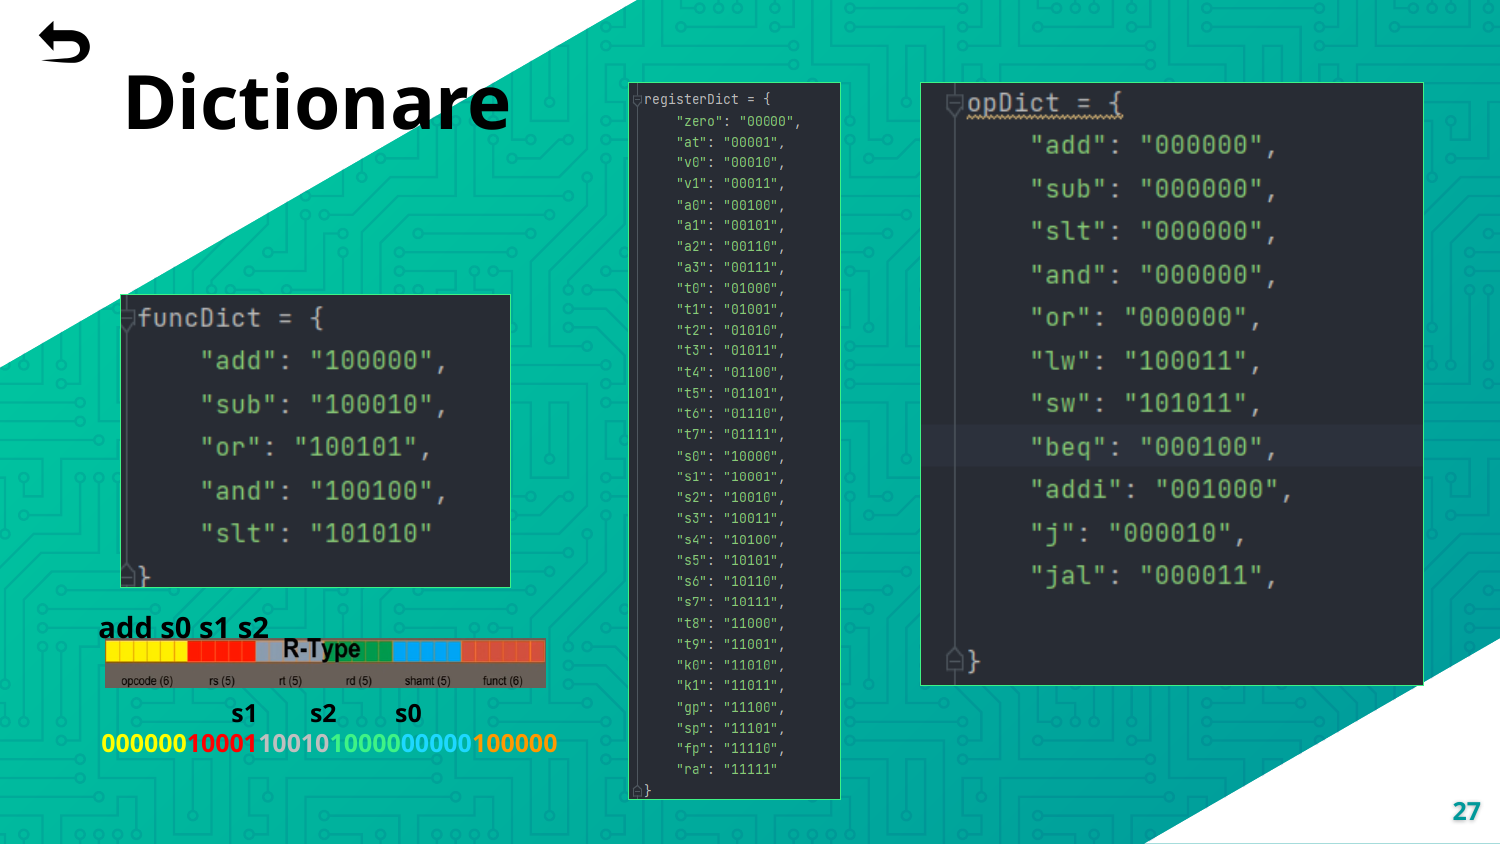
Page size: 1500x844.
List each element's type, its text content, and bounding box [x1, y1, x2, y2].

picture [105, 638, 547, 689]
text_box Dictionare [122, 54, 1342, 220]
picture [919, 82, 1424, 687]
picture [119, 294, 512, 588]
picture [35, 12, 94, 72]
picture [628, 82, 841, 800]
slide_number 27 [1391, 779, 1482, 844]
text_box add s0 s1 s2 [83, 602, 285, 687]
text_box s1 s2 s0 00000010001100101000000000100000 [86, 690, 620, 801]
